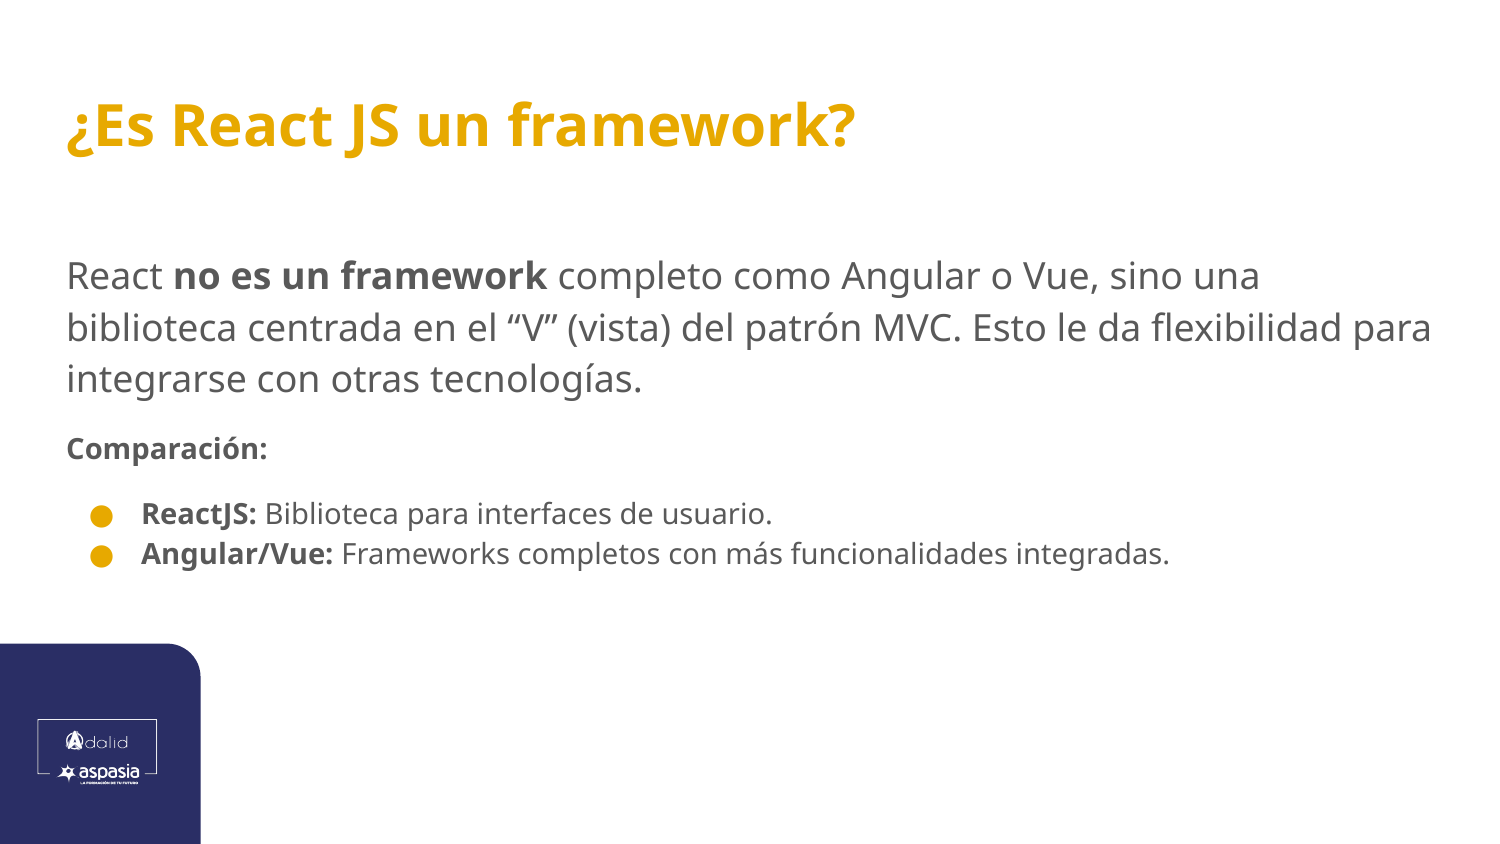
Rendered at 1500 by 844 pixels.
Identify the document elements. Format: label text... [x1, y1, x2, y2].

list React no es un framework completo como Angular o Vue, sino una biblioteca centrada en el “V” (vista) del patrón MVC. Esto le da flexibilidad para integrarse con otras tecnologías. Comparación: ReactJS: Biblioteca para interfaces de usuario. Angular/Vue: Frameworks completos con más funcionalidades integradas. [51, 230, 1449, 735]
title ¿Es React JS un framework? [51, 72, 1449, 230]
picture [0, 643, 201, 844]
